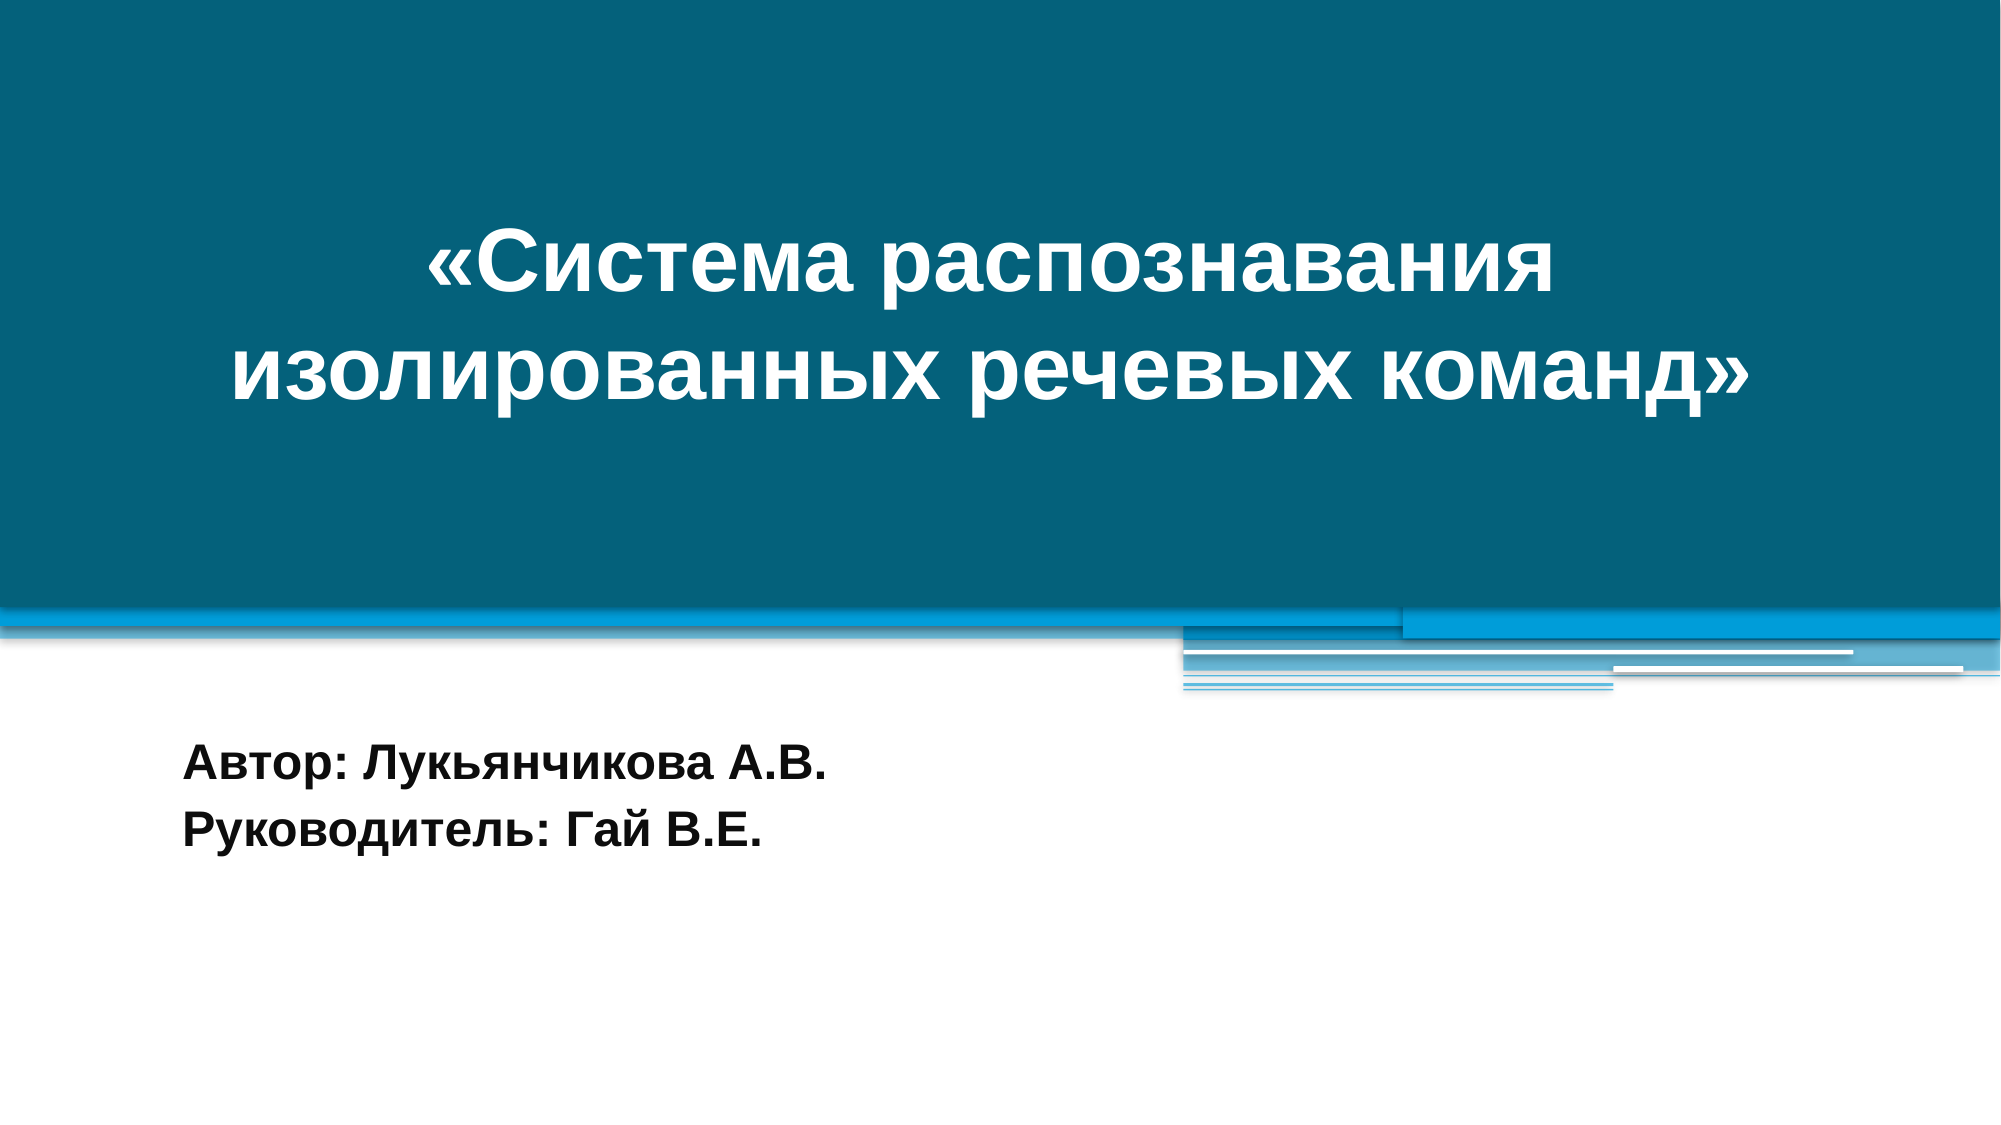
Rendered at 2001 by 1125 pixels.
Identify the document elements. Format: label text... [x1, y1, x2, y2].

title «Система распознавания изолированных речевых команд» [166, 116, 1817, 425]
subtitle Автор: Лукьянчикова А.В. Руководитель: Гай В.Е. [156, 722, 1831, 1009]
